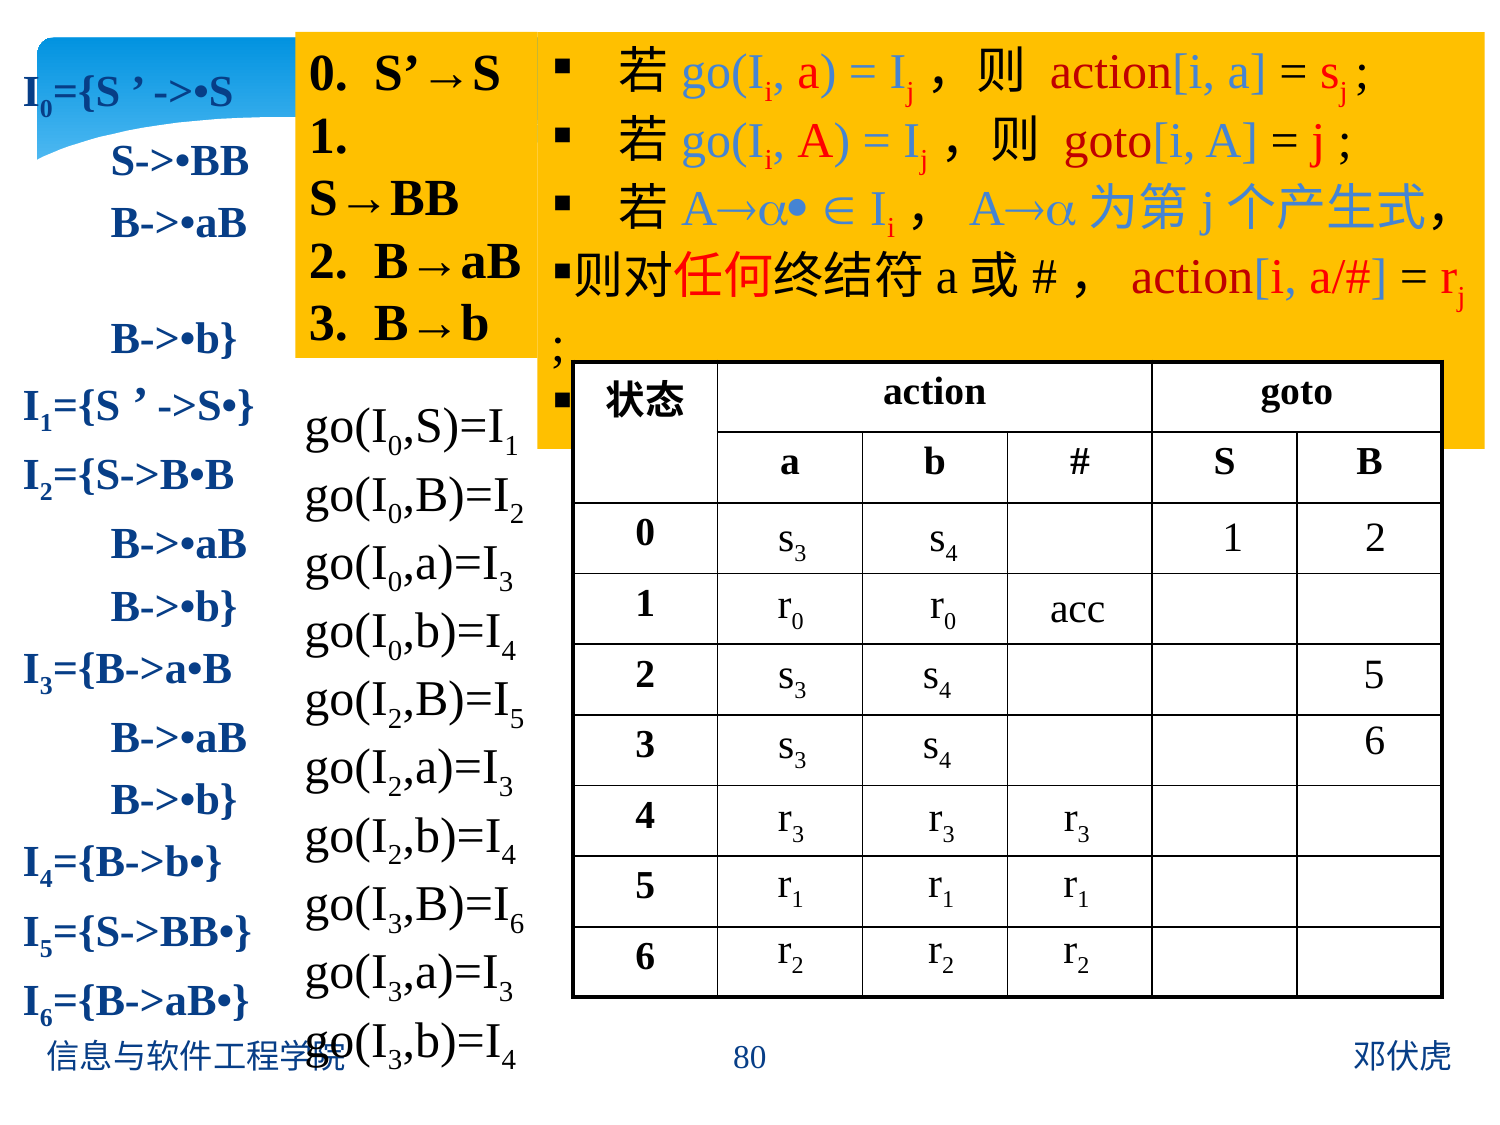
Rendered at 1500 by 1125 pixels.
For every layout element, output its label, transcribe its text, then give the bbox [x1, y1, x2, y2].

text_box r3 [1048, 782, 1105, 848]
text_box 0. S’→S 1. S→BB 2. B→aB 3. B→b [295, 31, 538, 358]
table_cell [1298, 504, 1440, 573]
table_cell [1298, 716, 1440, 785]
table_cell [1008, 716, 1151, 785]
table_cell [1008, 786, 1048, 855]
slide_number 80 [654, 1025, 846, 1086]
text_box r0 [915, 569, 972, 642]
text_box r2 [762, 914, 819, 986]
table_cell [863, 716, 1007, 785]
table_cell [970, 857, 1007, 926]
table_header action [718, 364, 1151, 431]
text_box 2 [1350, 502, 1402, 567]
list I0={S ’ ->•S S->•BB B->•aB B->•b} I1={S ’ ->S•} I2={S->B•B B->•aB B->•b} I3={B->a•B B->•aB B->•b} I4={B->b•} I5={S->BB•} I6={B->aB•} [7, 54, 316, 1040]
table_cell a [718, 433, 862, 502]
table_cell [970, 786, 1007, 855]
table_cell [1008, 857, 1048, 926]
table_cell 2 [575, 645, 717, 714]
text_box acc [1035, 573, 1121, 639]
table_cell b [863, 433, 1007, 502]
footer 信息与软件工程学院 [31, 1025, 653, 1086]
table_cell [863, 857, 913, 926]
text_box go(I0,S)=I1 go(I0,B)=I2 go(I0,a)=I3 go(I0,b)=I4 go(I2,B)=I5 go(I2,a)=I3 go(I2,b)=I4 go(I3,B)=I6 go(I3,a)=I3 go(I3,b)=I4 [289, 385, 562, 1083]
table_cell [718, 928, 862, 995]
table_cell [1153, 504, 1296, 573]
table_cell S [1153, 433, 1296, 502]
text_box r1 [913, 848, 970, 914]
table_cell [822, 645, 862, 714]
text_box r1 [1048, 848, 1105, 914]
table_cell [819, 574, 862, 643]
table_cell [1153, 786, 1296, 855]
text_box r1 [762, 848, 819, 914]
table_cell [1008, 574, 1151, 643]
table_cell [863, 786, 913, 855]
text_box 若go(Ii, a) = Ij，则 action[i, a] = sj ; 若go(Ii, A) = Ij，则 goto[i, A] = j ; 若A  Ii，A为第j个产生式， 则对任何终结符a或#，action[i, a/#] = rj ; 若S’S  Ii，则 action[i, #] = acc。 [537, 32, 1485, 449]
table_cell [1298, 857, 1440, 926]
text_box r3 [763, 782, 820, 855]
slide_number 邓伏虎 [847, 1025, 1469, 1086]
table_header 状态 [575, 364, 717, 502]
text_box 6 [1349, 705, 1401, 771]
table_cell [718, 857, 762, 926]
table_cell [1153, 574, 1296, 643]
table_cell [1298, 928, 1440, 995]
text_box r2 [1048, 914, 1105, 986]
table_cell [1008, 928, 1151, 995]
table_cell [967, 574, 1007, 643]
table_cell [863, 574, 915, 643]
table_cell [822, 504, 862, 573]
text_box s3 [763, 709, 822, 781]
table_cell [1105, 857, 1151, 926]
table_cell 1 [575, 574, 717, 643]
text_box r3 [913, 782, 970, 848]
table_cell [1153, 928, 1296, 995]
table_cell 6 [575, 928, 717, 995]
table_cell [967, 645, 1007, 714]
table_cell [1153, 857, 1296, 926]
table_cell [863, 645, 908, 714]
text_box s4 [914, 502, 973, 574]
text_box s4 [908, 709, 967, 781]
table_cell [1298, 645, 1440, 714]
text_box s3 [763, 638, 822, 709]
text_box r2 [913, 914, 970, 986]
text_box r0 [762, 569, 819, 642]
table_cell [863, 928, 1007, 995]
table_cell [820, 786, 862, 855]
table_cell [718, 716, 862, 785]
table_cell [819, 857, 862, 926]
table_cell 3 [575, 716, 717, 785]
table_cell [1008, 645, 1151, 714]
table_cell [973, 504, 1007, 573]
table_cell [1008, 504, 1151, 573]
table_cell 0 [575, 504, 717, 573]
table_cell [1298, 786, 1440, 855]
table_cell # [1008, 433, 1151, 502]
table_cell B [1298, 433, 1440, 502]
table_cell [1298, 574, 1440, 643]
table_cell [718, 645, 763, 714]
table_cell [1153, 645, 1296, 714]
table_header goto [1153, 364, 1440, 431]
table_cell 4 [575, 786, 717, 855]
table_cell [718, 786, 763, 855]
table_cell [718, 504, 763, 573]
table_cell 5 [575, 857, 717, 926]
table_cell [718, 574, 763, 643]
table_cell [1153, 716, 1296, 785]
text_box s3 [763, 502, 822, 574]
table_cell [863, 504, 914, 573]
table_cell [1105, 786, 1151, 855]
text_box 1 [1207, 502, 1259, 567]
text_box 5 [1348, 638, 1400, 704]
text_box s4 [908, 638, 967, 709]
